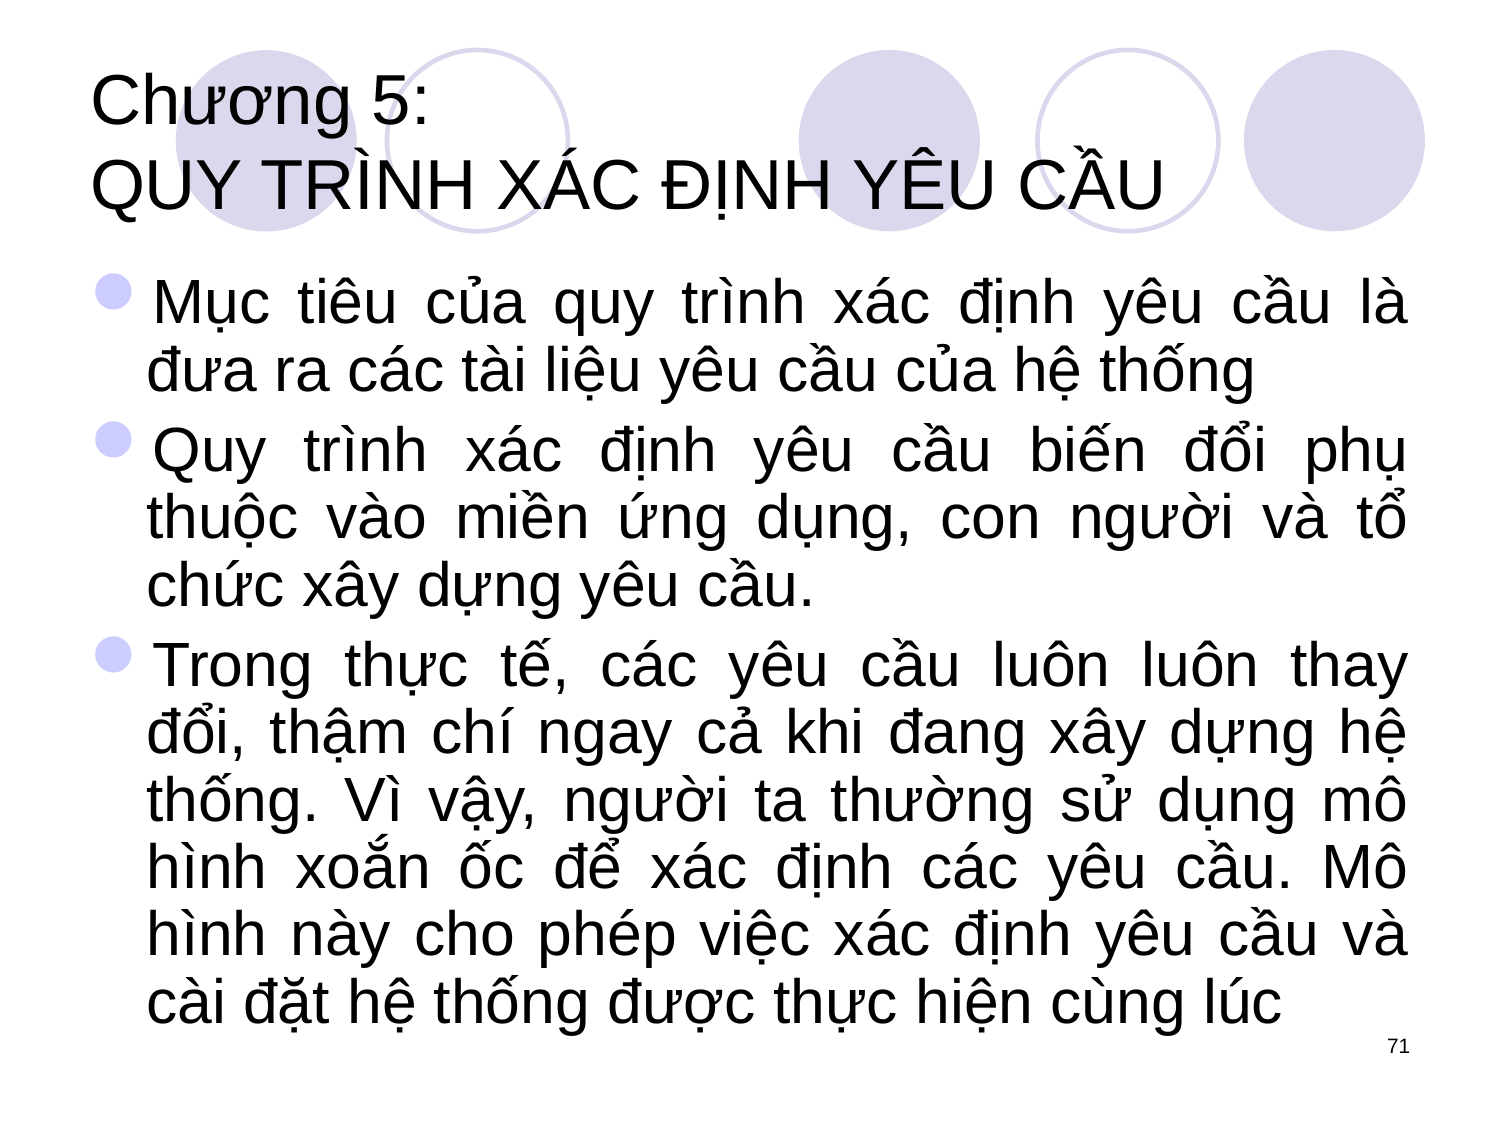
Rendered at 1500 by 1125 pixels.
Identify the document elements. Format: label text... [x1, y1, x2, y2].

list Mục tiêu của quy trình xác định yêu cầu là đưa ra các tài liệu yêu cầu của hệ thống Quy trình xác định yêu cầu biến đổi phụ thuộc vào miền ứng dụng, con người và tổ chức xây dựng yêu cầu. Trong thực tế, các yêu cầu luôn luôn thay đổi, thậm chí ngay cả khi đang xây dựng hệ thống. Vì vậy, người ta thường sử dụng mô hình xoắn ốc để xác định các yêu cầu. Mô hình này cho phép việc xác định yêu cầu và cài đặt hệ thống được thực hiện cùng lúc [75, 262, 1425, 1006]
slide_number 71 [1074, 1024, 1426, 1101]
title Chương 5: QUY TRÌNH XÁC ĐỊNH YÊU CẦU [75, 45, 1425, 233]
